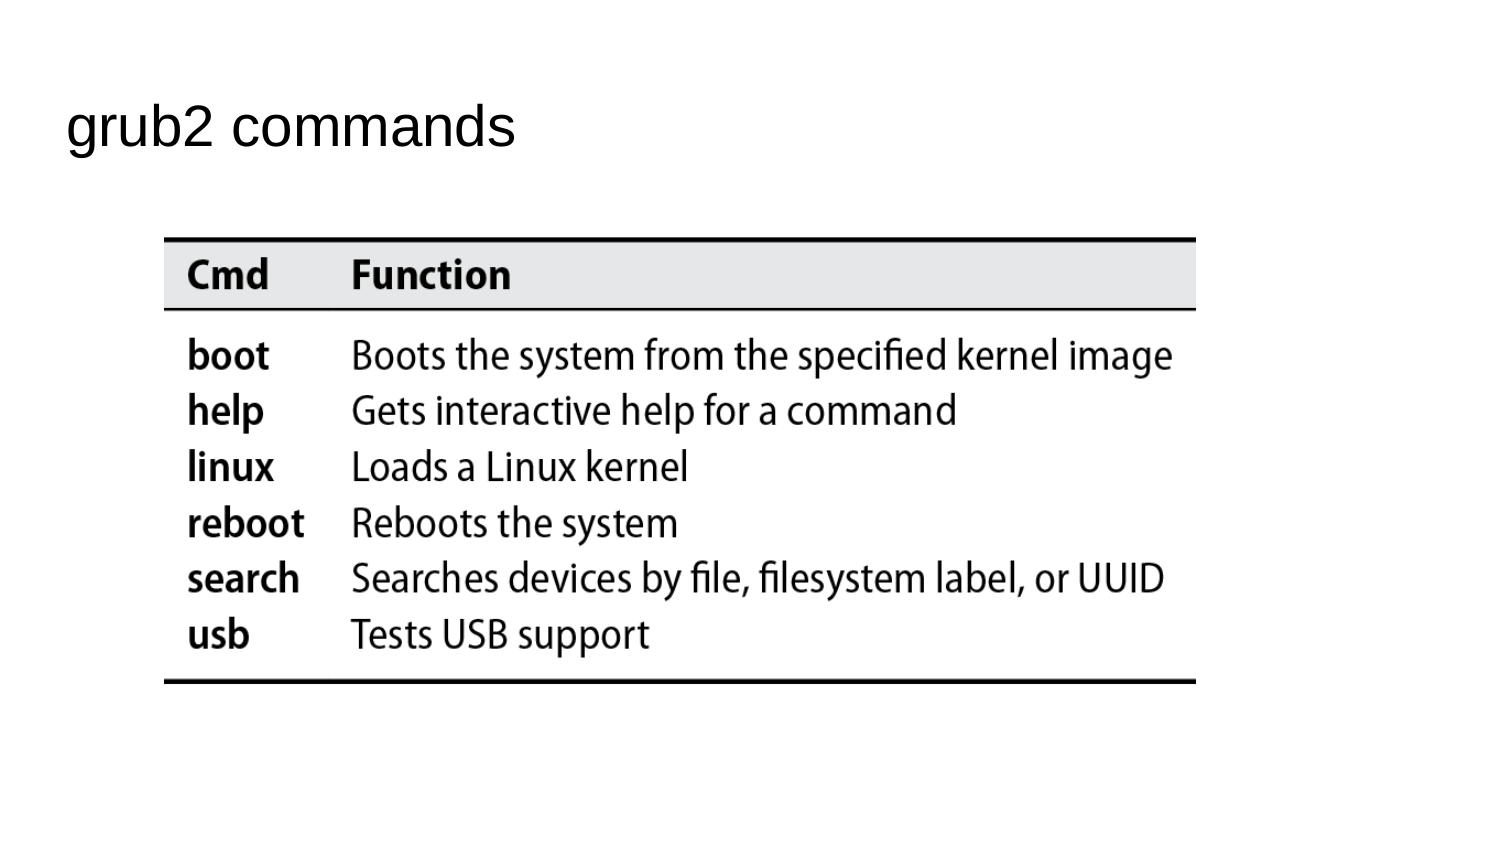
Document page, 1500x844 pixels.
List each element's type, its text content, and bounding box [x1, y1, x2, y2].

picture [164, 233, 1196, 705]
title grub2 commands [51, 72, 1449, 167]
